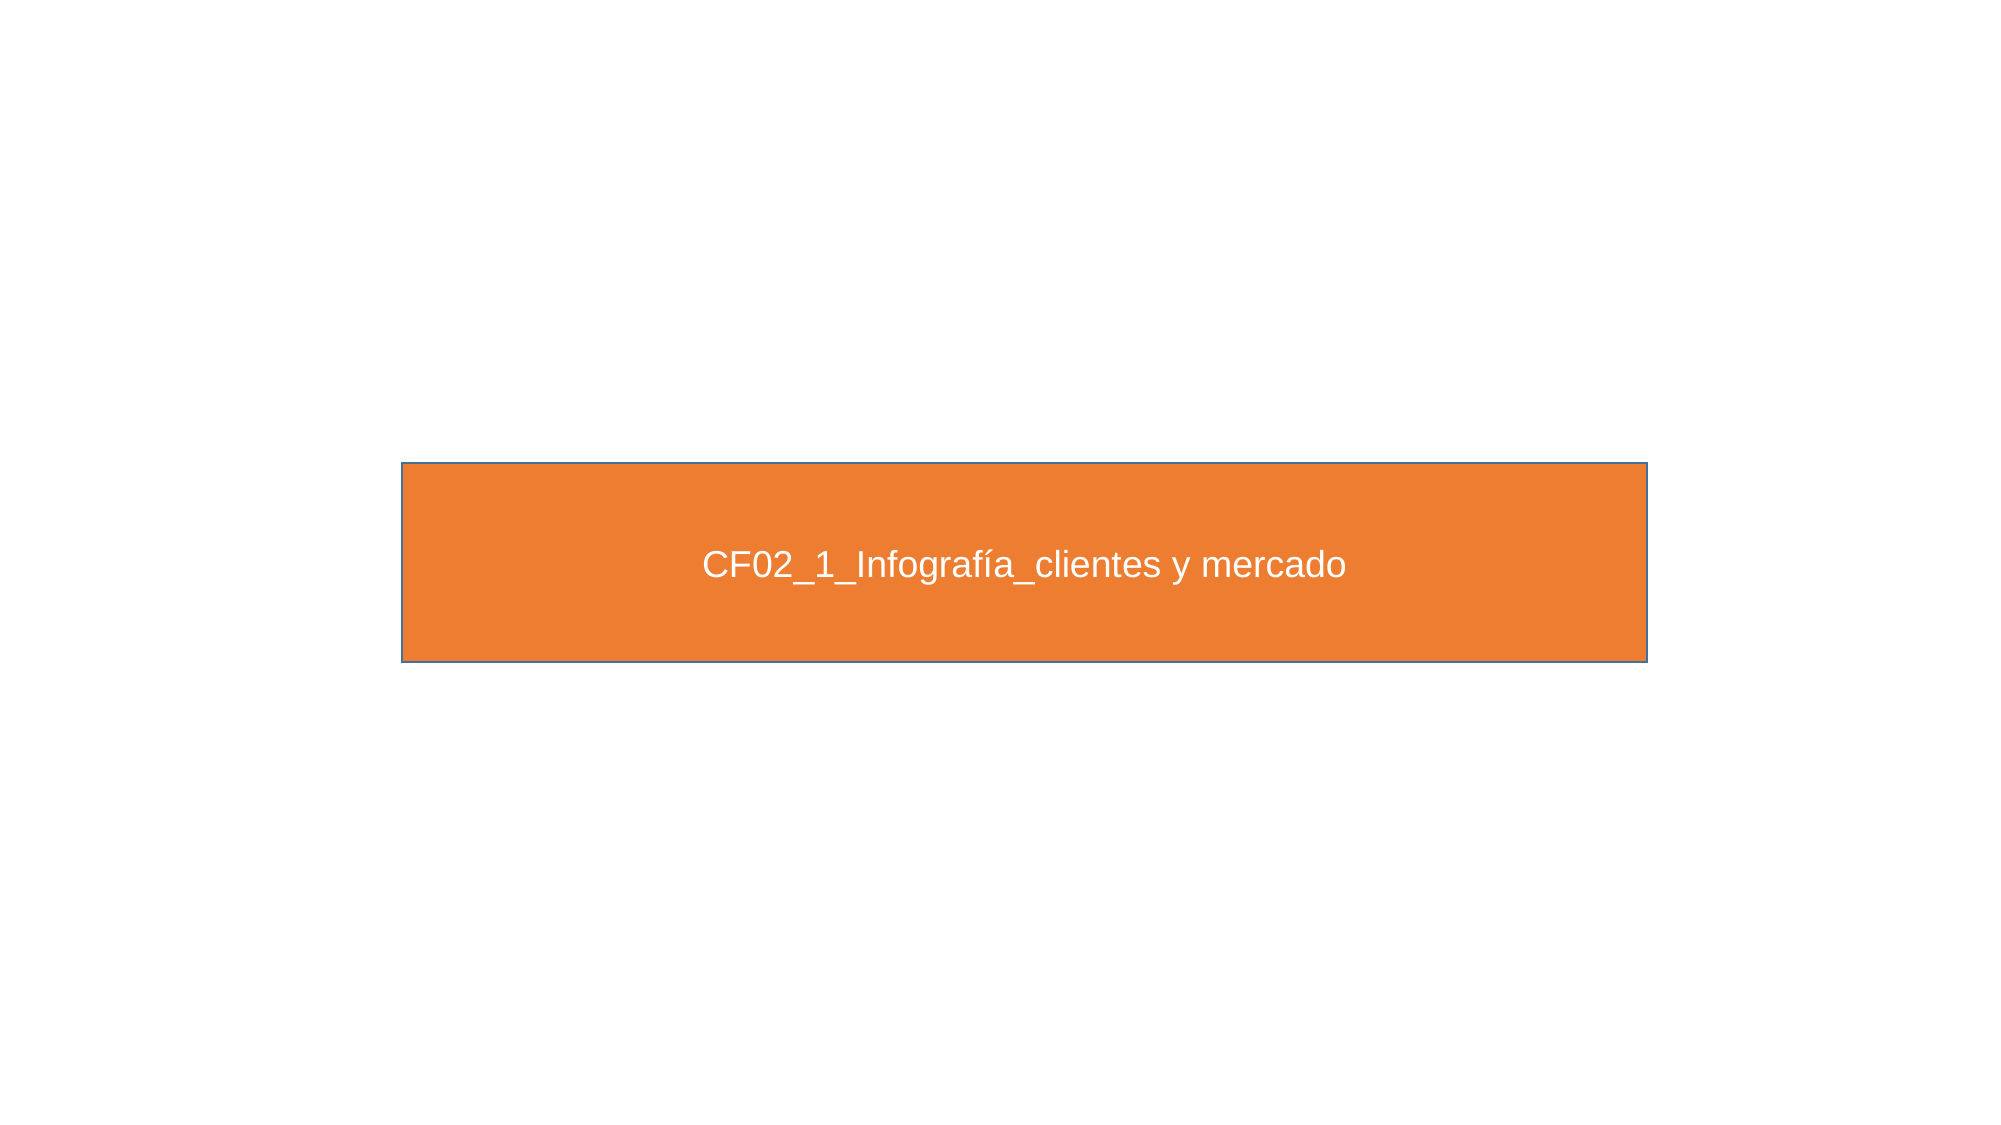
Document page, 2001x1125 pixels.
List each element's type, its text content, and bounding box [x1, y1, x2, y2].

text_box CF02_1_Infografía_clientes y mercado [401, 463, 1647, 662]
